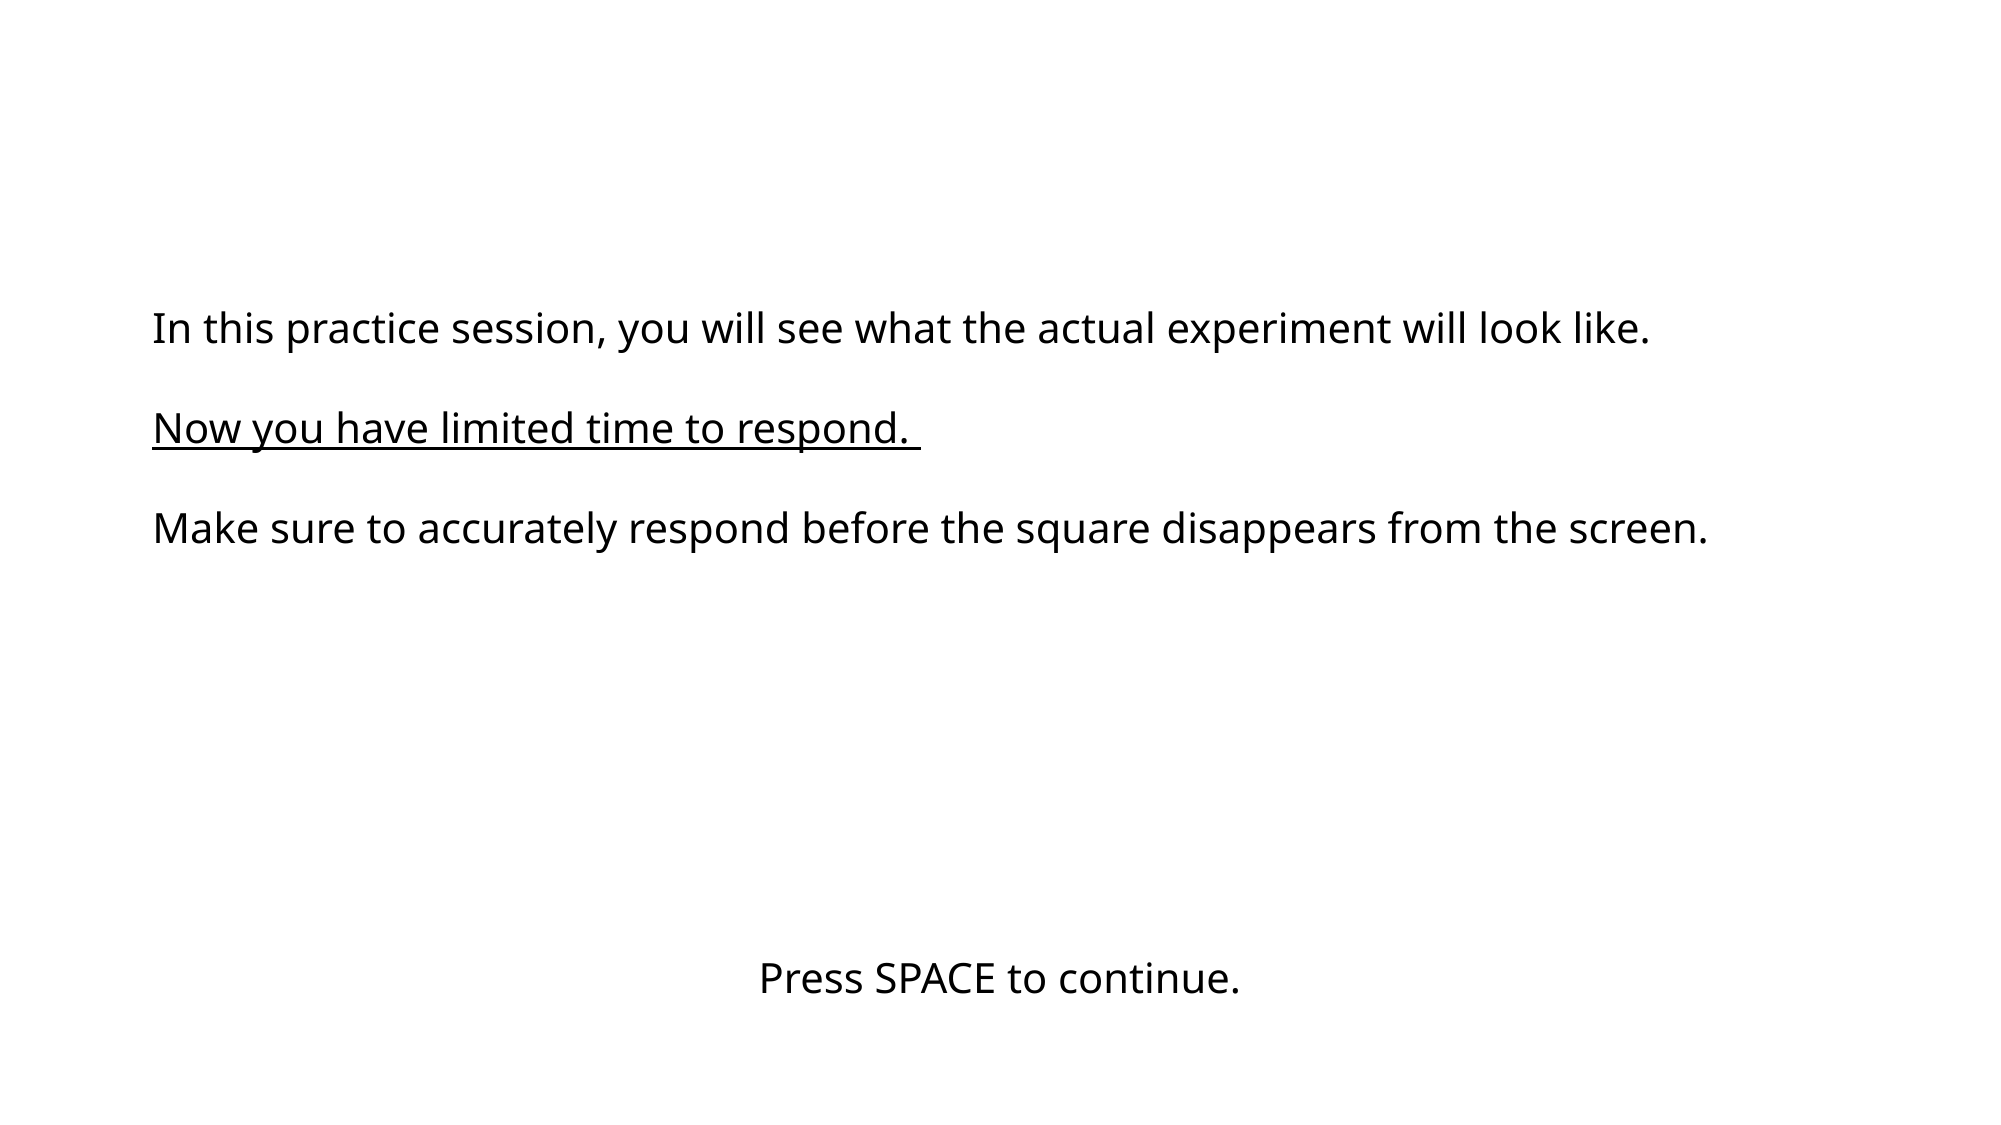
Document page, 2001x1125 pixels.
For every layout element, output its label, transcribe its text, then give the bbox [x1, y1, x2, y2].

list In this practice session, you will see what the actual experiment will look like. Now you have limited time to respond. Make sure to accurately respond before the square disappears from the screen. Press SPACE to continue. [137, 44, 1863, 1014]
